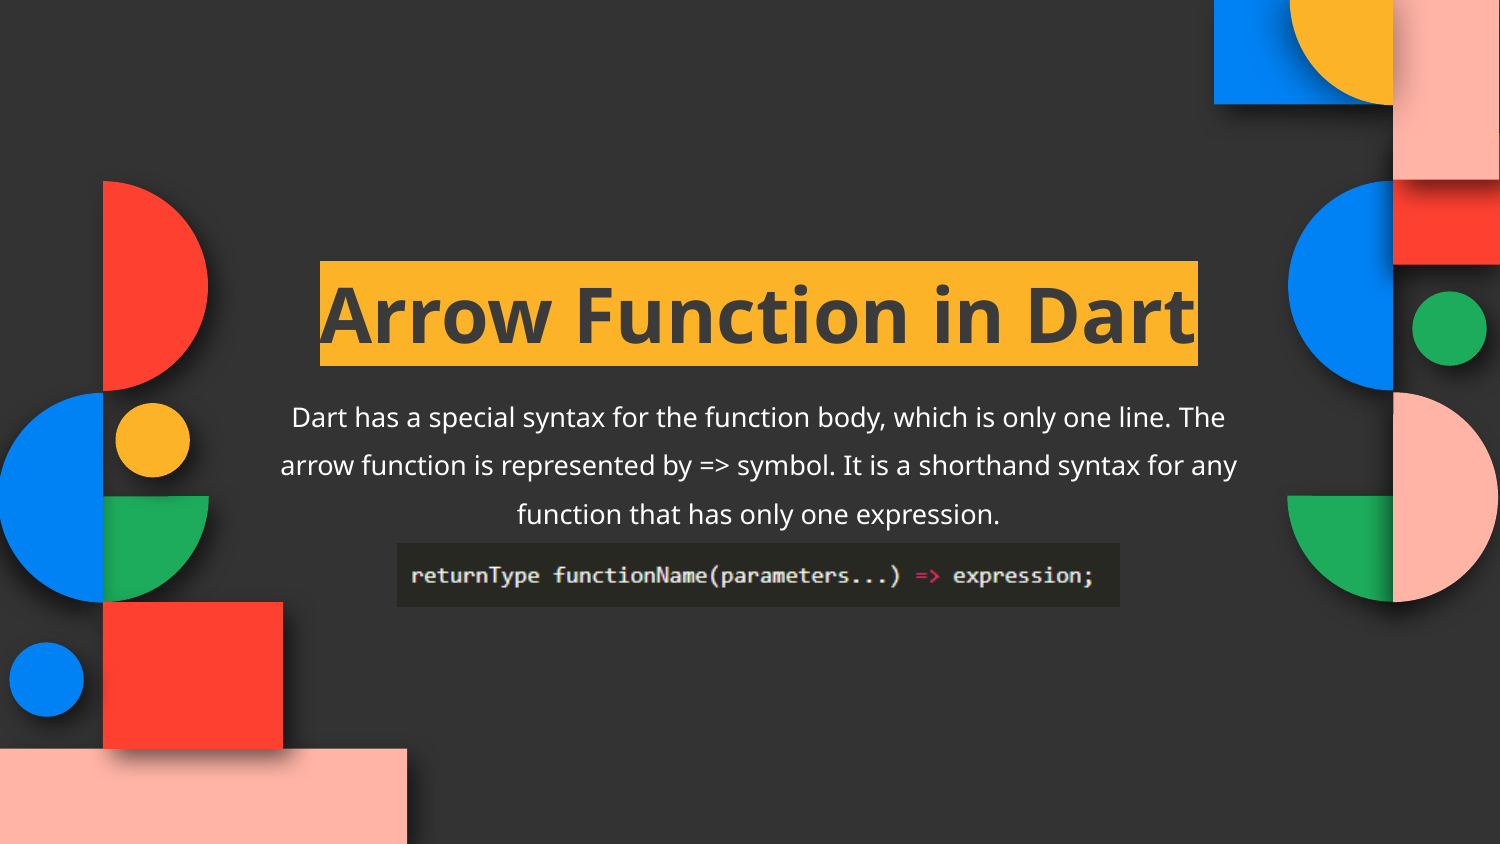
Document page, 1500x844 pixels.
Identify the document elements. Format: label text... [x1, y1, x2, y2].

picture [397, 543, 1120, 607]
text_box Arrow Function in Dart Dart has a special syntax for the function body, which is only one line. The arrow function is represented by => symbol. It is a shorthand syntax for any function that has only one expression. [236, 189, 1281, 607]
